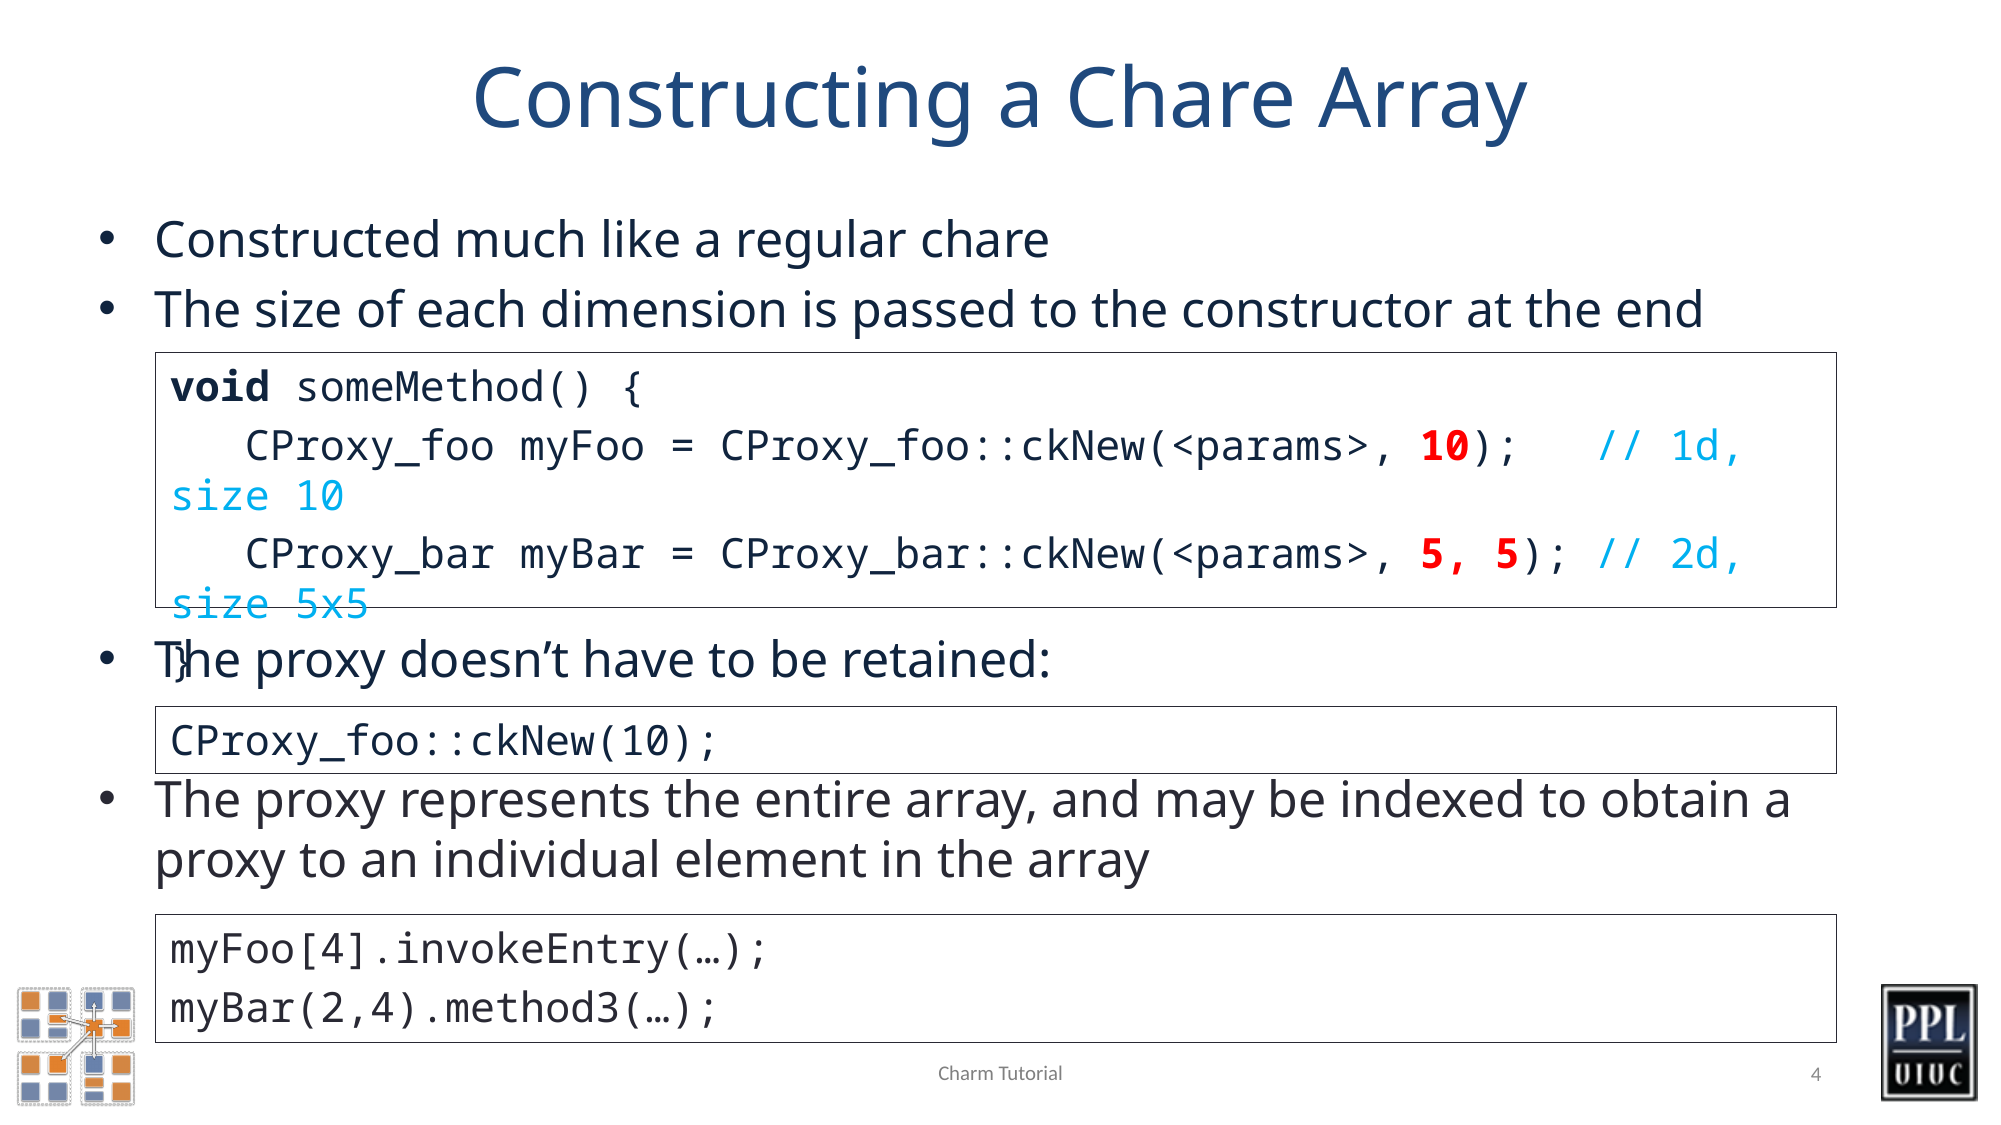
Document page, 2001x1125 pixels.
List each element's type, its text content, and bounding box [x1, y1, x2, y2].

text_box myFoo[4].invokeEntry(…); myBar(2,4).method3(…); [155, 914, 1837, 1043]
text_box CProxy_foo::ckNew(10); [155, 706, 1837, 774]
footer Charm Tutorial [615, 1042, 1387, 1103]
picture [12, 982, 140, 1110]
text_box void someMethod() { CProxy_foo myFoo = CProxy_foo::ckNew(<params>, 10); // 1d, size 10 CProxy_bar myBar = CProxy_bar::ckNew(<params>, 5, 5); // 2d, size 5x5 } [155, 352, 1837, 608]
title Constructing a Chare Array [66, 24, 1934, 163]
list Constructed much like a regular chare The size of each dimension is passed to the constructor at the end The proxy doesn’t have to be retained: The proxy represents the entire array, and may be indexed to obtain a proxy to an individual element in the array [83, 200, 1900, 1005]
picture [1881, 984, 1978, 1107]
slide_number 4 [1625, 1043, 1837, 1103]
